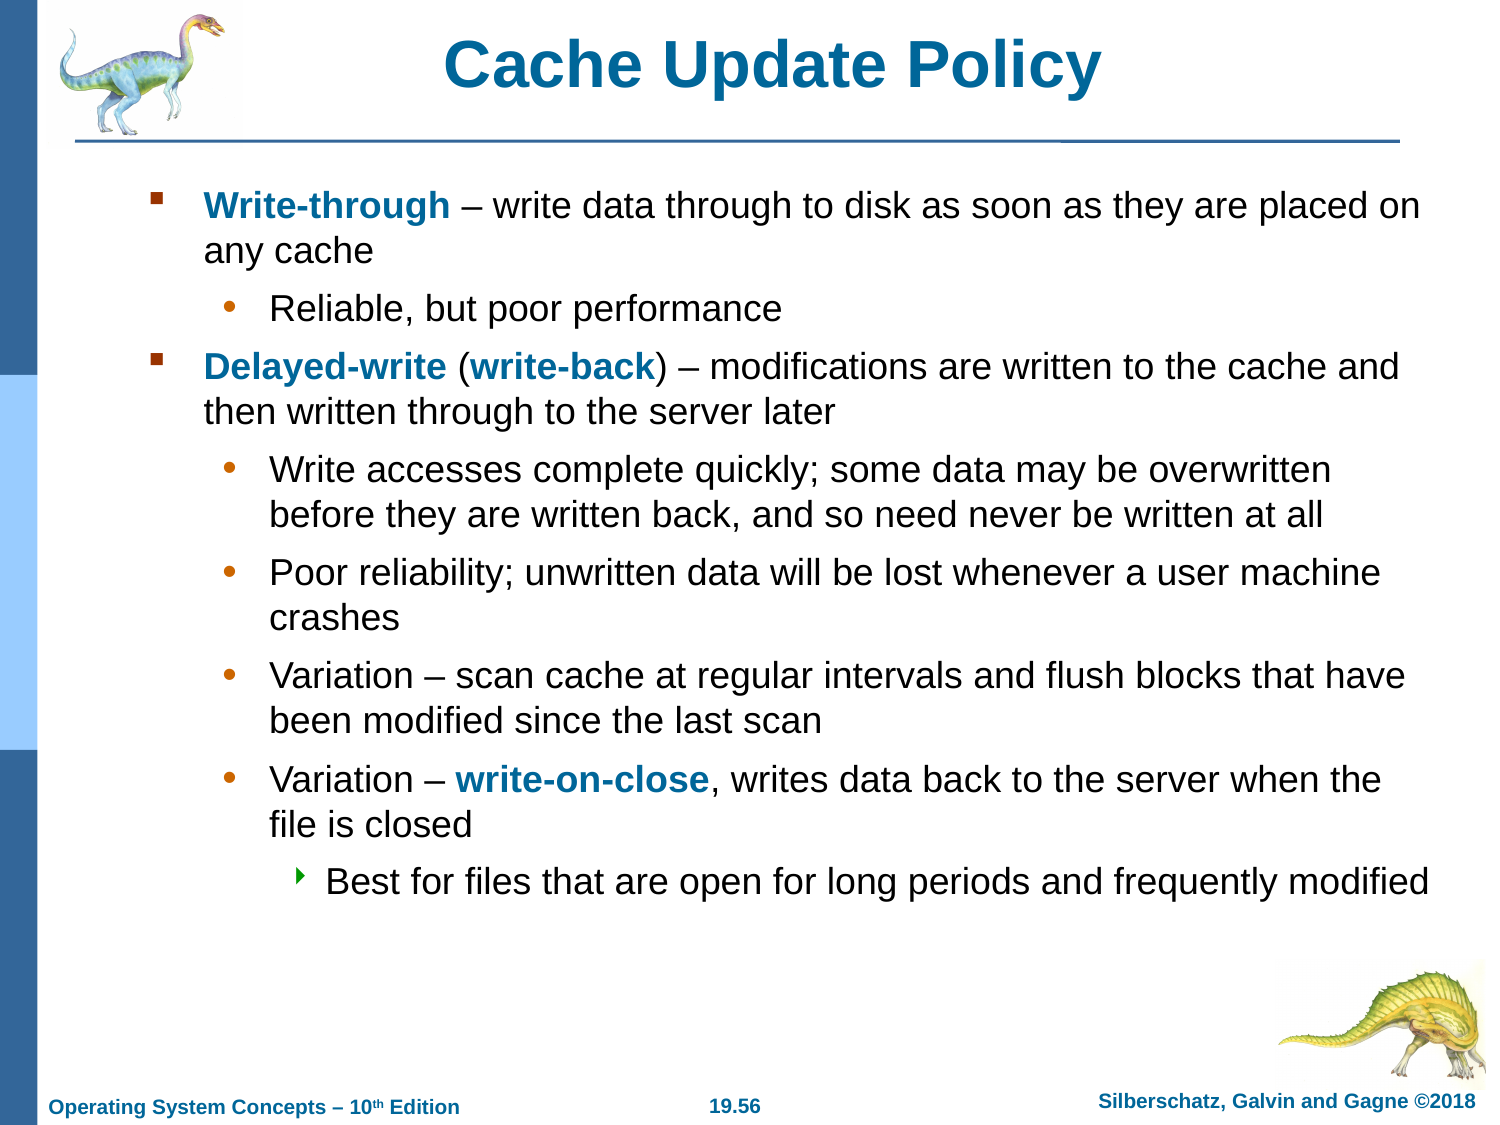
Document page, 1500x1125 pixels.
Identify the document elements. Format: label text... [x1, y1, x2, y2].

picture [1275, 959, 1486, 1090]
picture [46, 0, 243, 149]
title Cache Update Policy [141, 13, 1405, 109]
list Write-through – write data through to disk as soon as they are placed on any cache Reliable, but poor performance Delayed-write (write-back) – modifications are written to the cache and then written through to the server later Write accesses complete quickly; some data may be overwritten before they are written back, and so need never be written at all Poor reliability; unwritten data will be lost whenever a user machine crashes Variation – scan cache at regular intervals and flush blocks that have been modified since the last scan Variation – write-on-close, writes data back to the server when the file is closed Best for files that are open for long periods and frequently modified [132, 173, 1449, 930]
